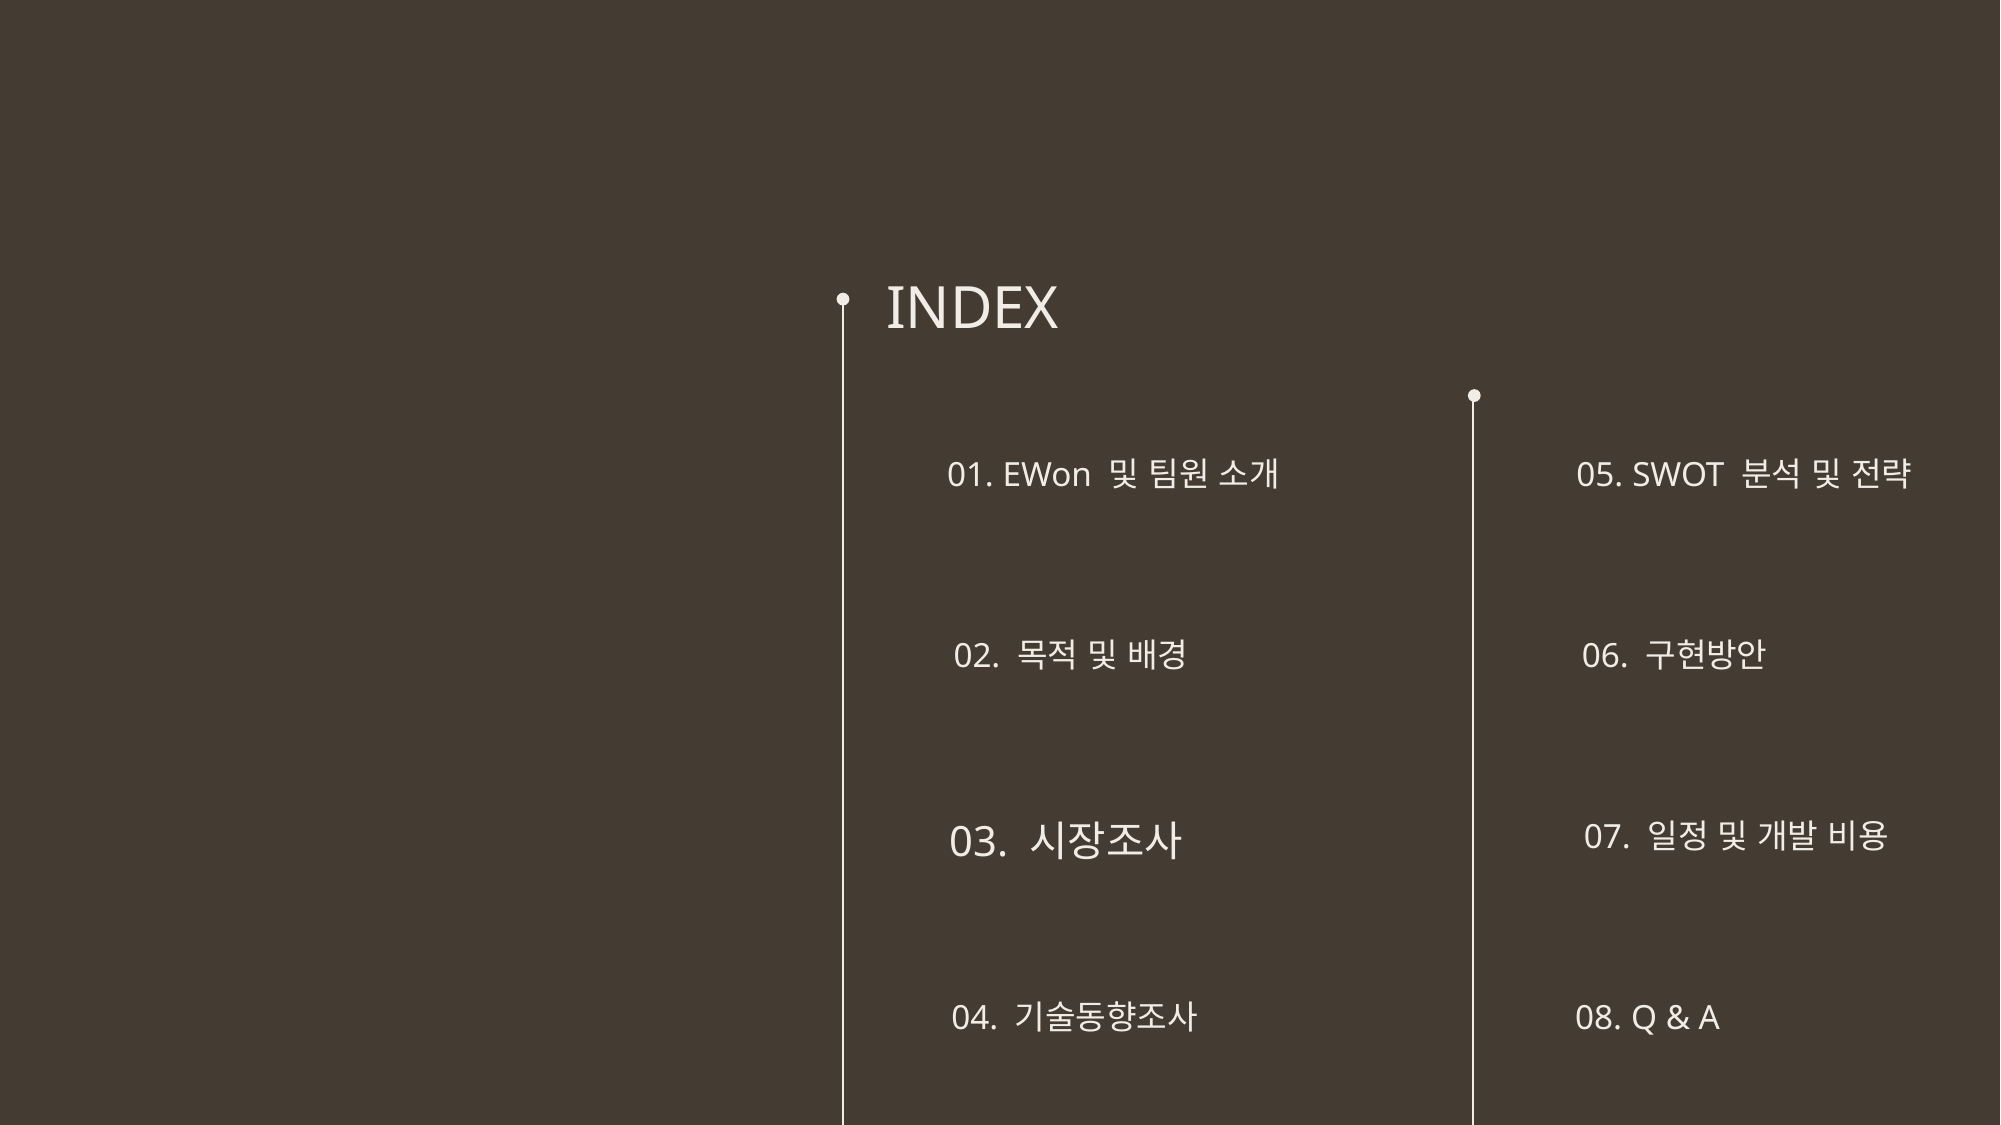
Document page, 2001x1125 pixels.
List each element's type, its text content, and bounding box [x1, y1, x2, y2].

text_box 07. 일정 및 개발 비용 [1569, 807, 1904, 863]
text_box [1466, 388, 1482, 404]
text_box [835, 291, 851, 307]
text_box 06. 구현방안 [1567, 626, 1783, 682]
text_box 01. EWon 및 팀원 소개 [932, 445, 1295, 501]
text_box 03. 시장조사 [934, 807, 1198, 873]
text_box 04. 기술동향조사 [936, 988, 1213, 1044]
text_box 05. SWOT 분석 및 전략 [1561, 445, 1927, 501]
text_box 08. Q & A [1560, 988, 1735, 1044]
text_box INDEX [871, 262, 1074, 348]
text_box 02. 목적 및 배경 [938, 626, 1204, 682]
